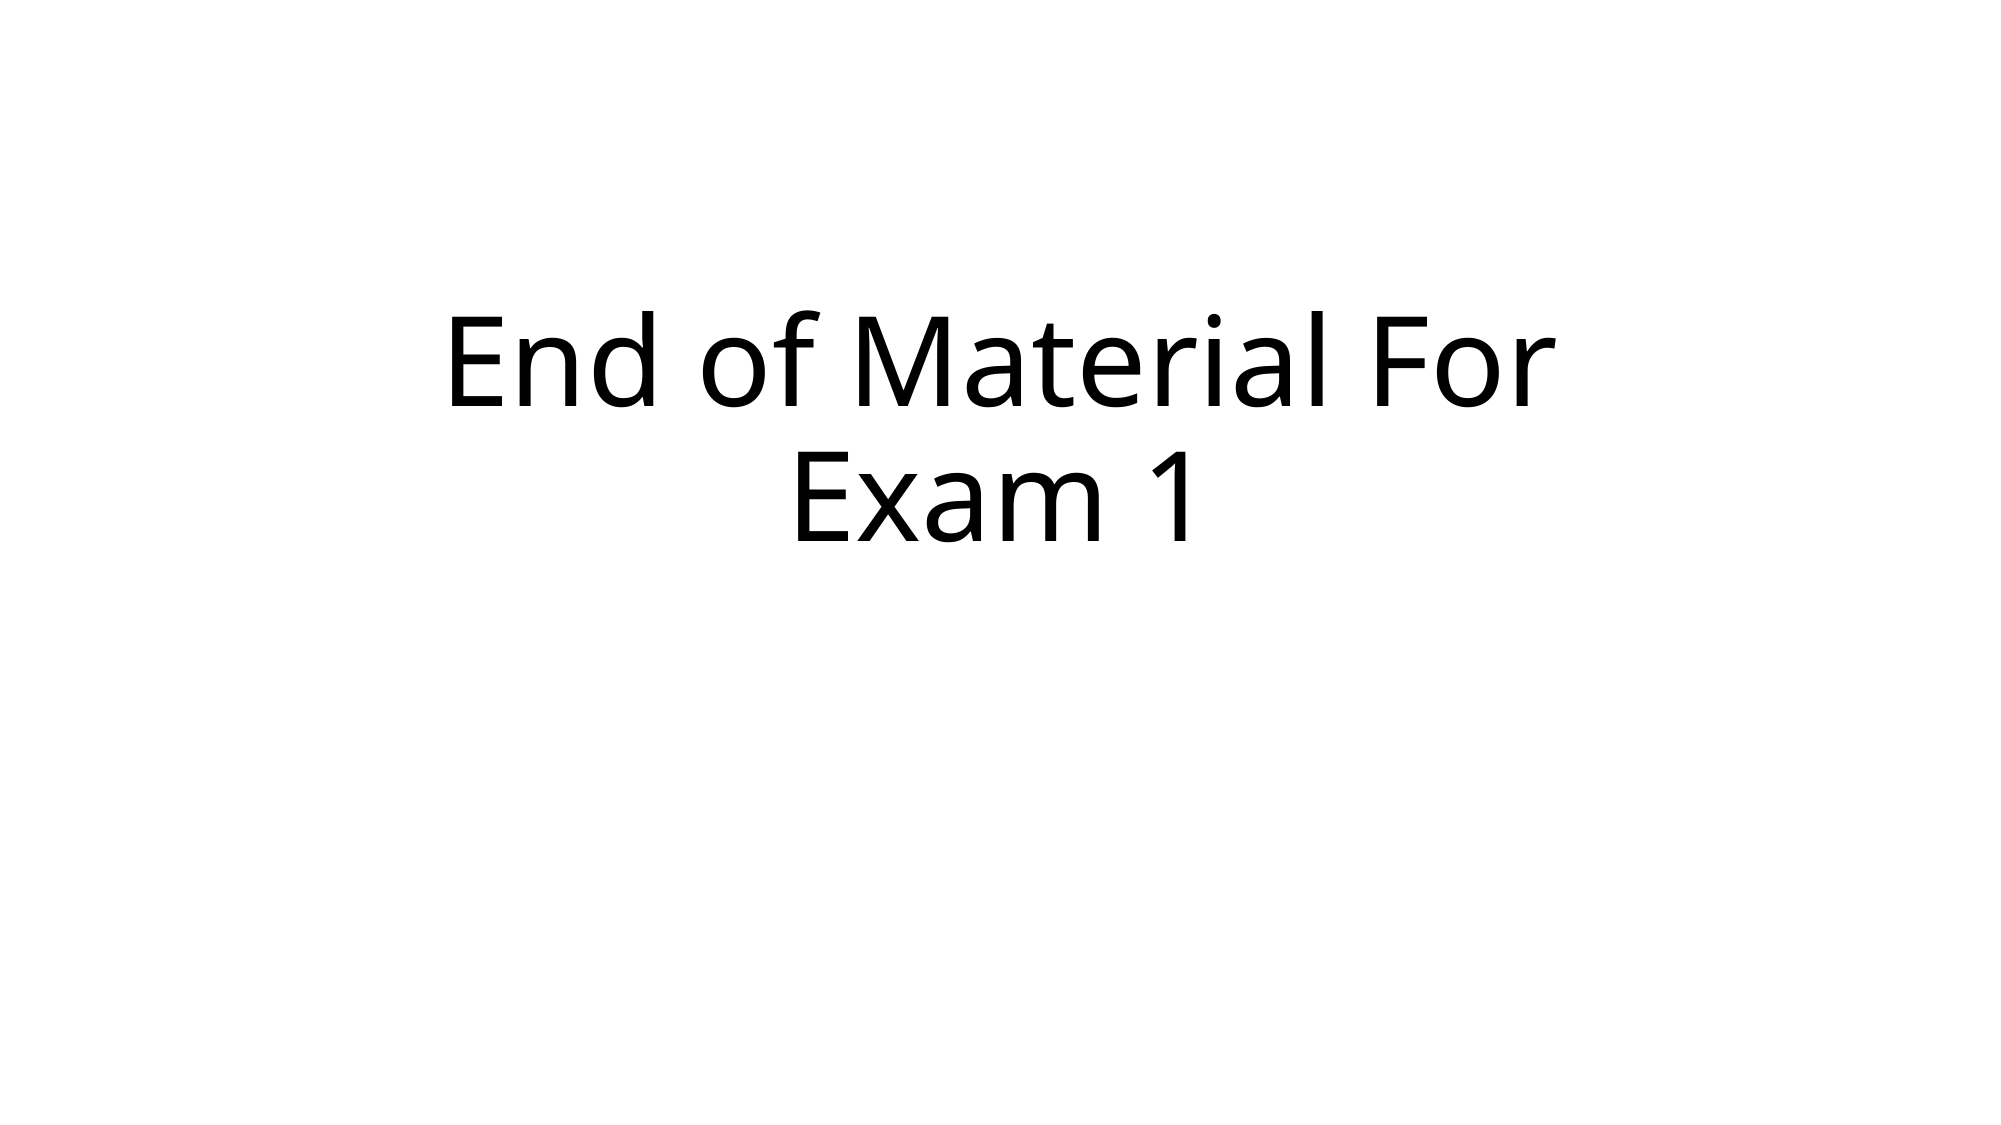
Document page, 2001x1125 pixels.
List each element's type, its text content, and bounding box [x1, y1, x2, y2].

title End of Material For Exam 1 [249, 184, 1750, 576]
